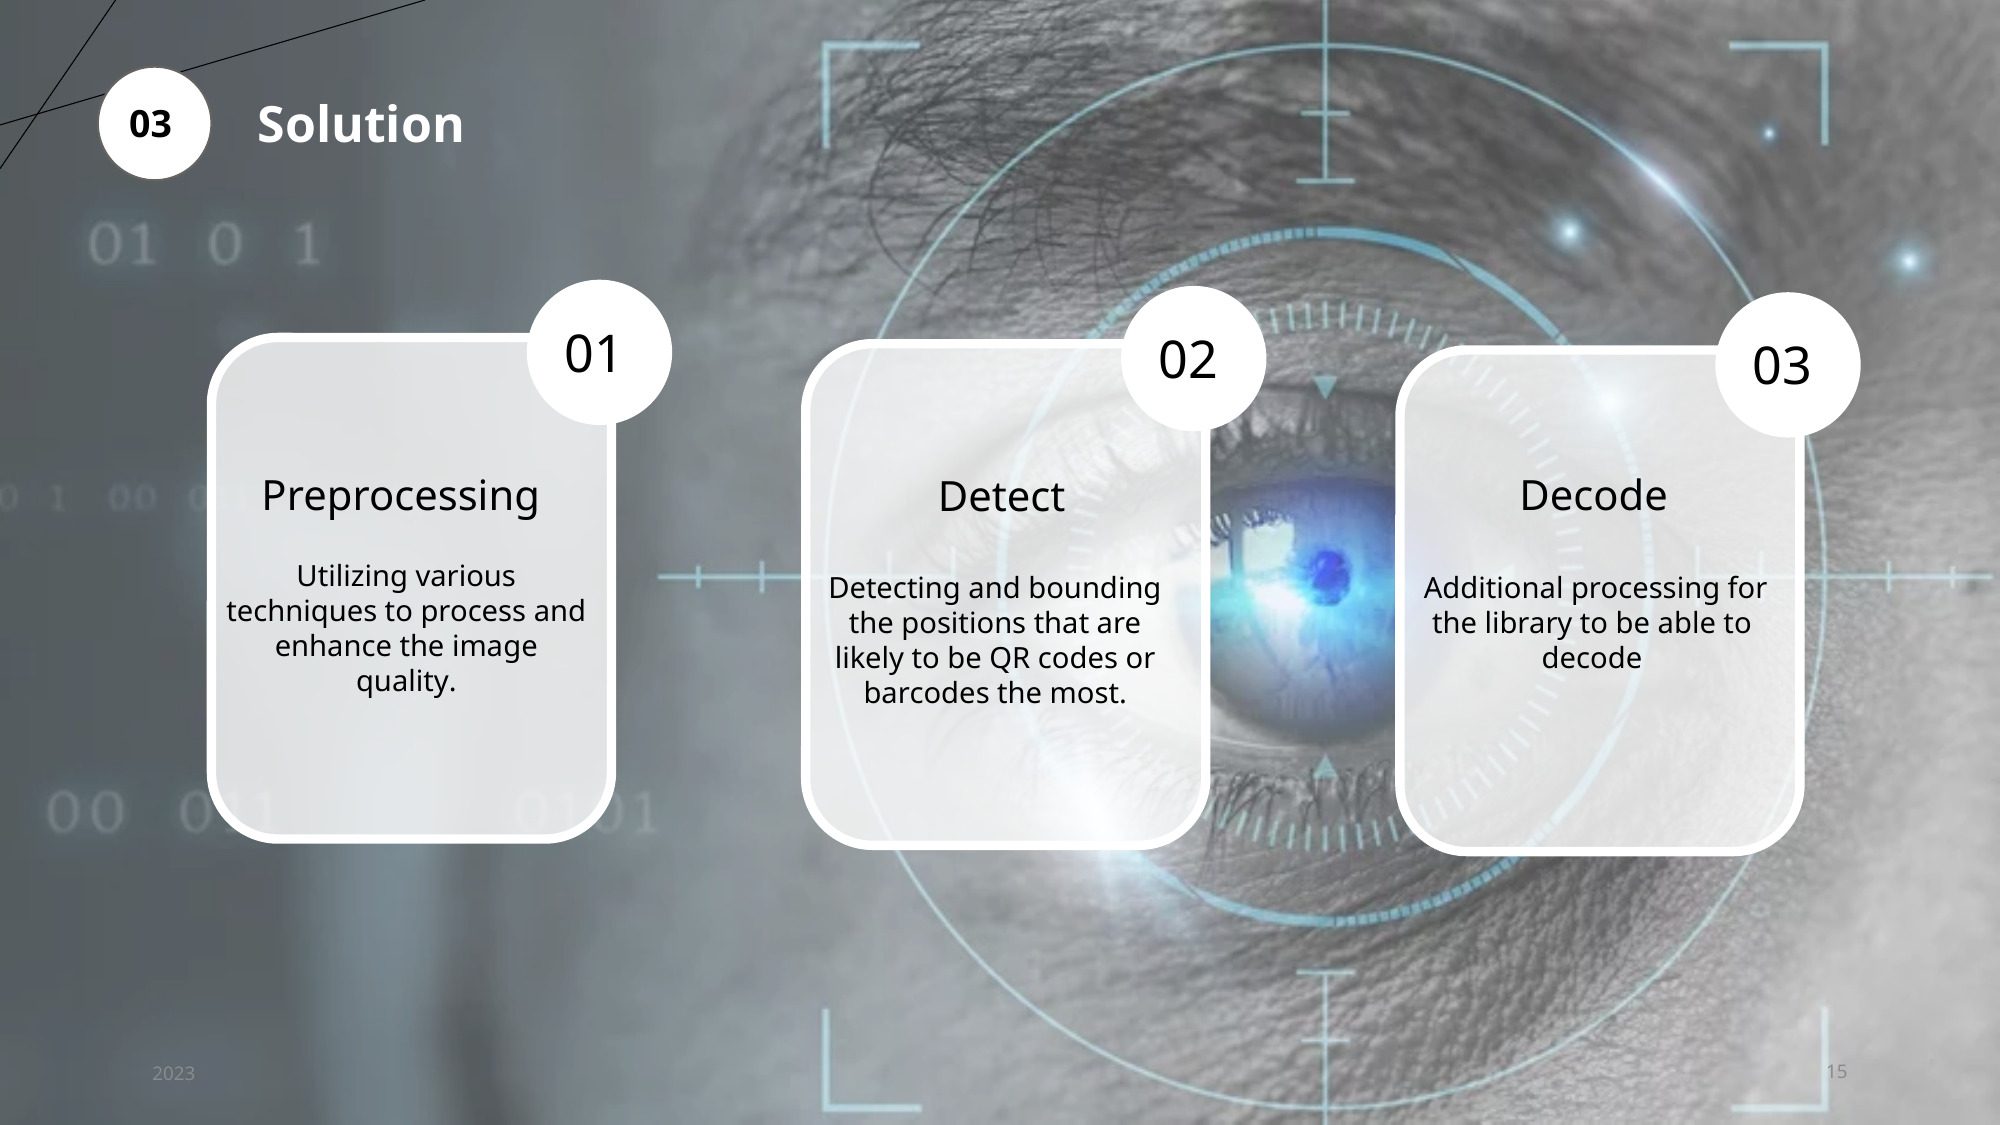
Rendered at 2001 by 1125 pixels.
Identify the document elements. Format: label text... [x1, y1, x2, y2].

slide_number 15 [1412, 1042, 1863, 1103]
text_box 03 [114, 93, 206, 153]
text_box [1393, 292, 1861, 852]
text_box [796, 285, 1267, 846]
slide_number 2023 [137, 1042, 588, 1103]
text_box [96, 65, 205, 182]
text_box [207, 279, 673, 839]
text_box [206, 96, 213, 150]
text_box Solution [243, 85, 481, 161]
